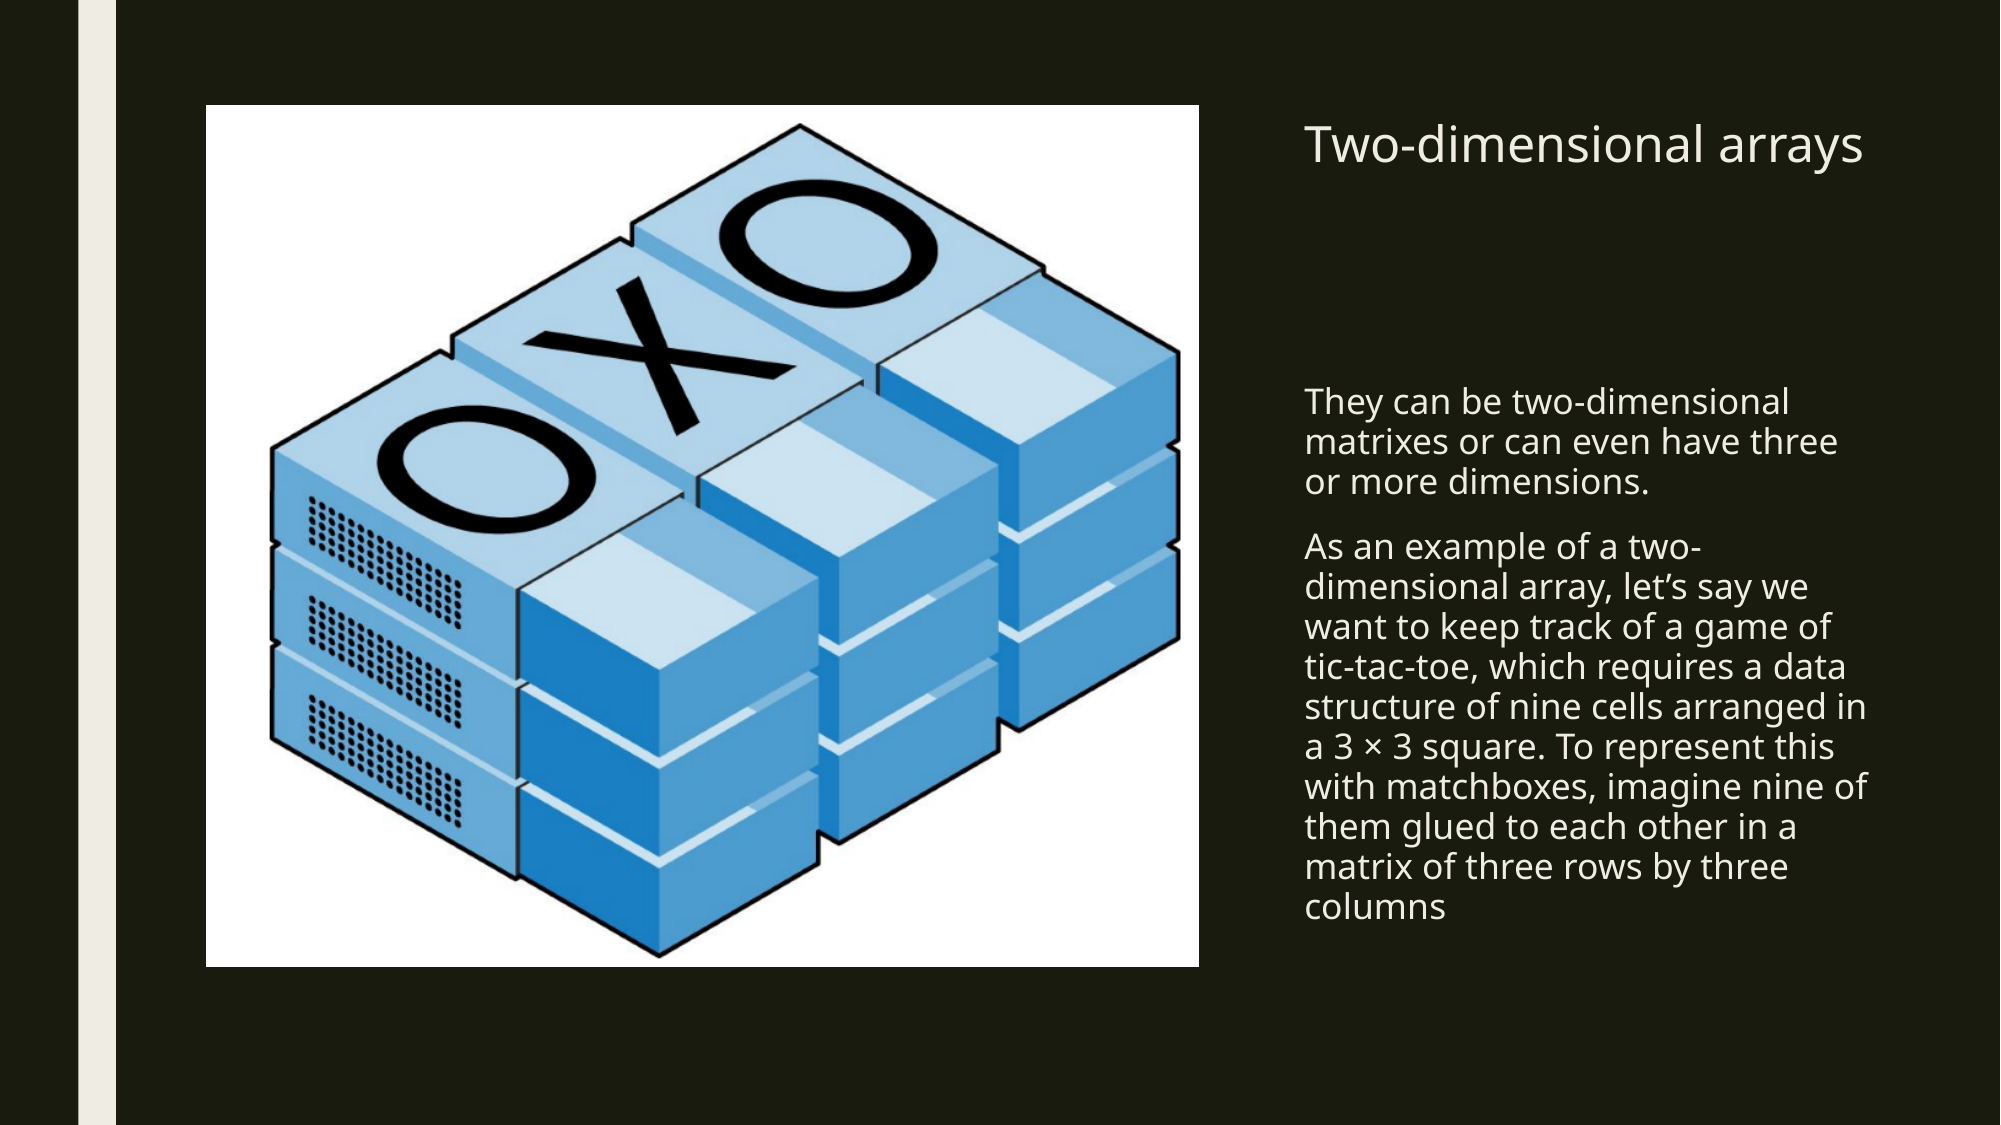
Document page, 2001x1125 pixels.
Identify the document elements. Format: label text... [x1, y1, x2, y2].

picture [206, 105, 1199, 967]
list They can be two-dimensional matrixes or can even have three or more dimensions. As an example of a two-dimensional array, let’s say we want to keep track of a game of tic-tac-toe, which requires a data structure of nine cells arranged in a 3 × 3 square. To represent this with matchboxes, imagine nine of them glued to each other in a matrix of three rows by three columns [1289, 375, 1890, 963]
text_box [76, 0, 119, 1125]
title Two-dimensional arrays [1289, 112, 1890, 357]
